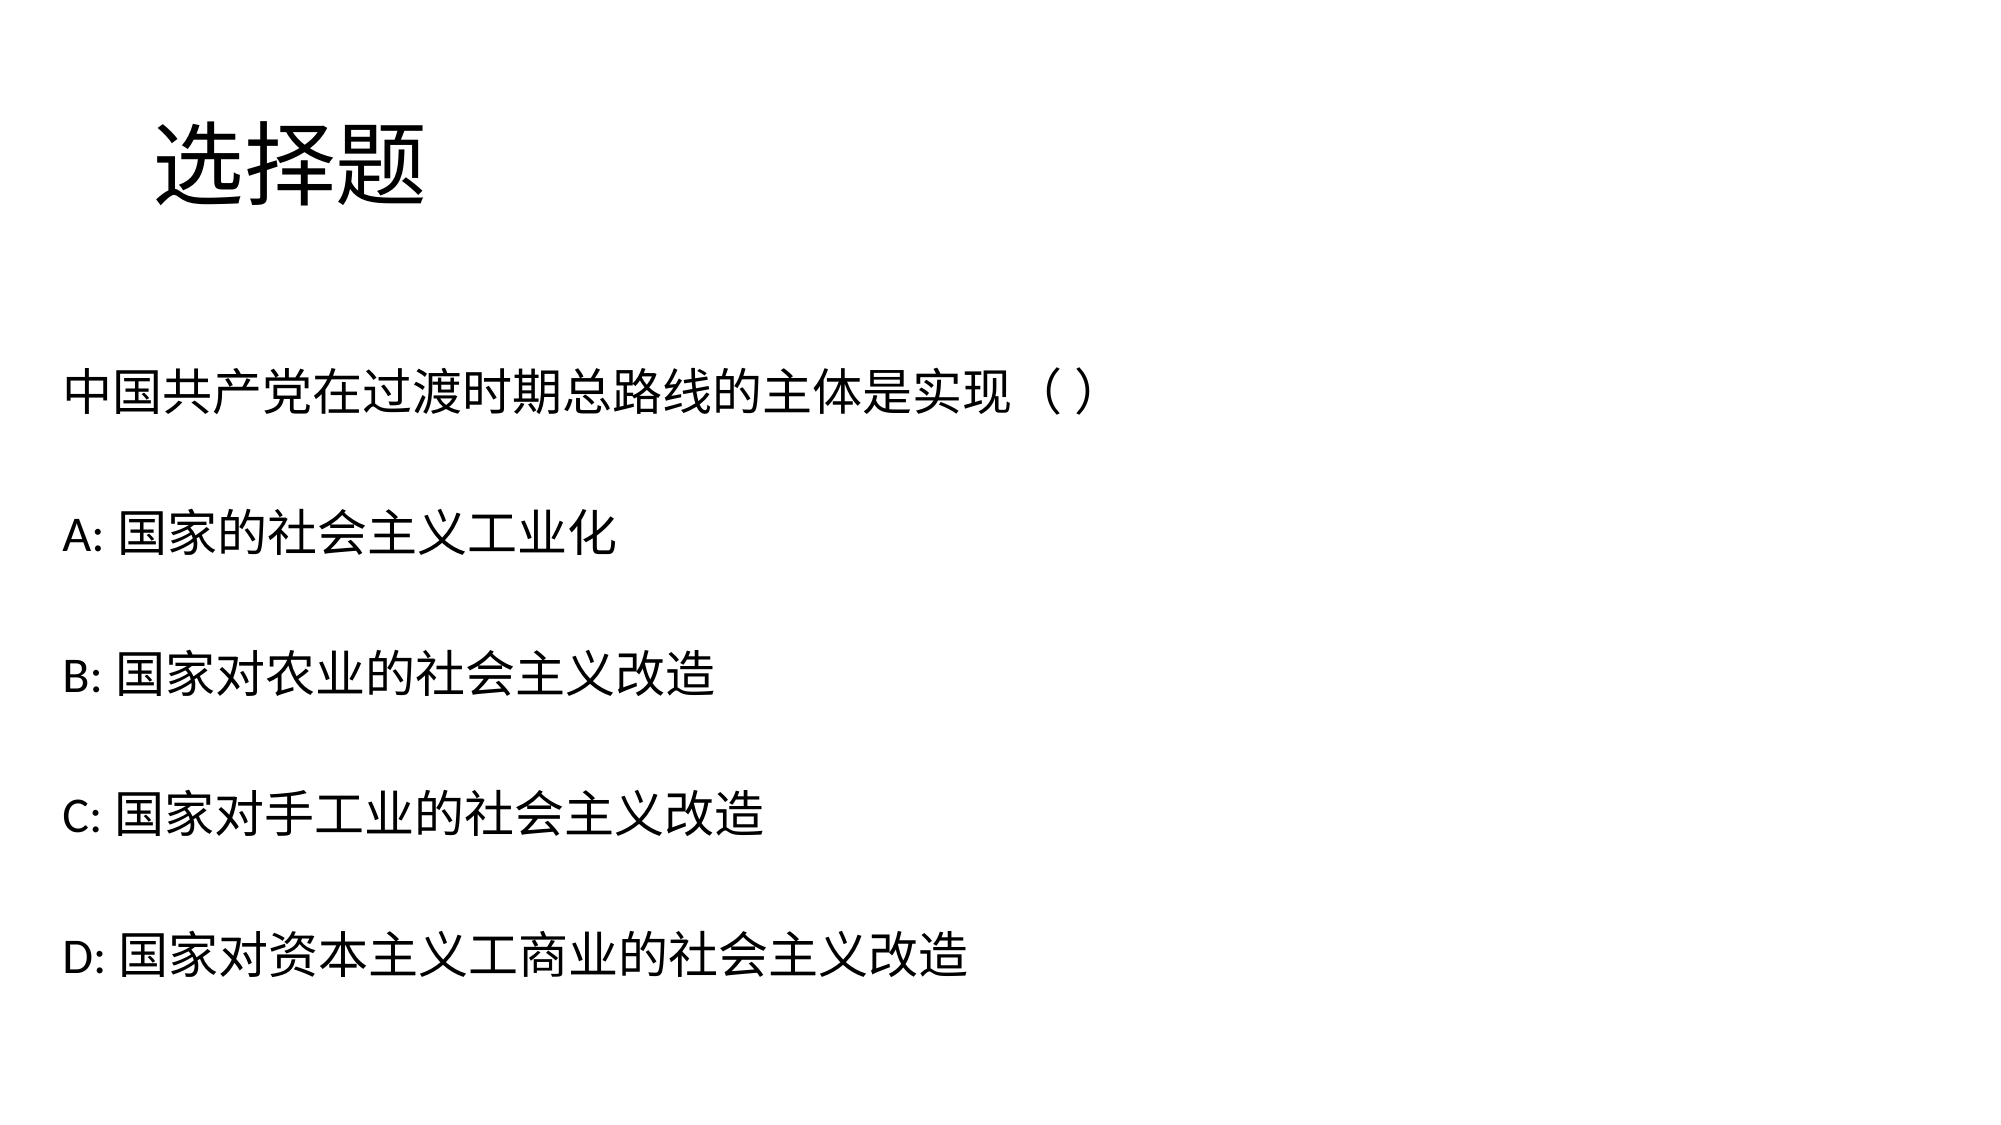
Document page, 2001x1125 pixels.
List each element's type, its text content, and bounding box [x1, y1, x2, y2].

title 选择题 [137, 59, 1863, 278]
list 中国共产党在过渡时期总路线的主体是实现（ ） A:国家的社会主义工业化 B:国家对农业的社会主义改造 C:国家对手工业的社会主义改造 D:国家对资本主义工商业的社会主义改造 [47, 292, 1988, 1014]
